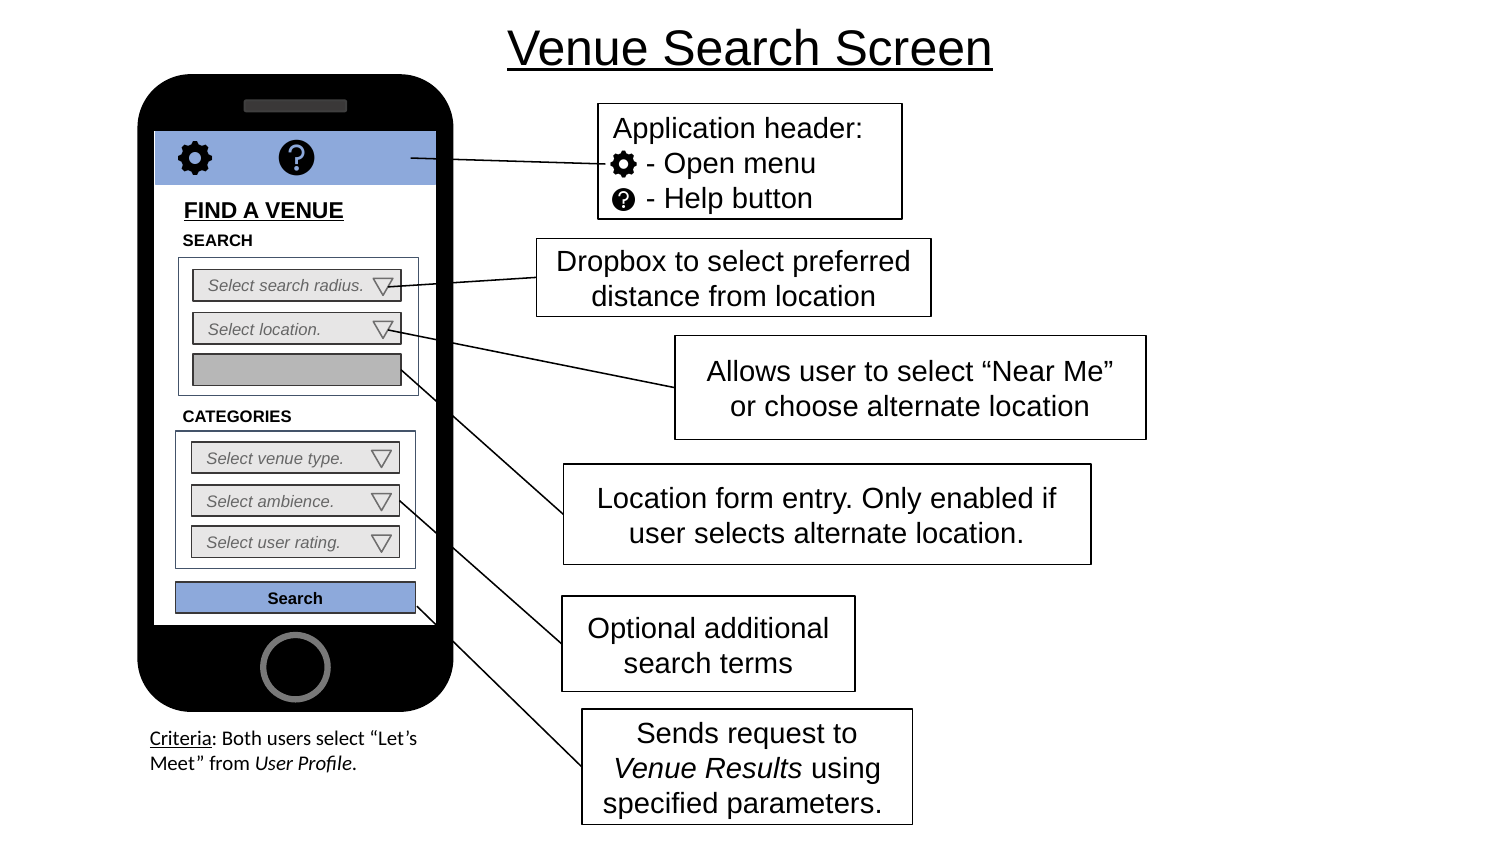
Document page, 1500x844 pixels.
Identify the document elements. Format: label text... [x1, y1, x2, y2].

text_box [387, 329, 675, 388]
text_box Application header: - Open menu - Help button [597, 103, 903, 219]
text_box Criteria: Both users select “Let’s Meet” from User Profile. [138, 719, 453, 835]
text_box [410, 157, 600, 165]
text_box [400, 369, 564, 501]
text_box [399, 500, 562, 645]
picture [605, 145, 642, 183]
text_box Allows user to select “Near Me” or choose alternate location [674, 335, 1146, 440]
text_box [387, 277, 537, 287]
picture [274, 135, 319, 181]
picture [171, 134, 219, 182]
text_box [416, 605, 582, 767]
text_box Dropbox to select preferred distance from location [536, 238, 932, 317]
text_box Location form entry. Only enabled if user selects alternate location. [567, 463, 1092, 565]
text_box Venue Search Screen [475, 0, 1025, 96]
text_box Sends request to Venue Results using specified parameters. [581, 709, 913, 825]
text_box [138, 74, 453, 712]
picture [609, 184, 639, 214]
text_box Optional additional search terms [567, 596, 856, 692]
